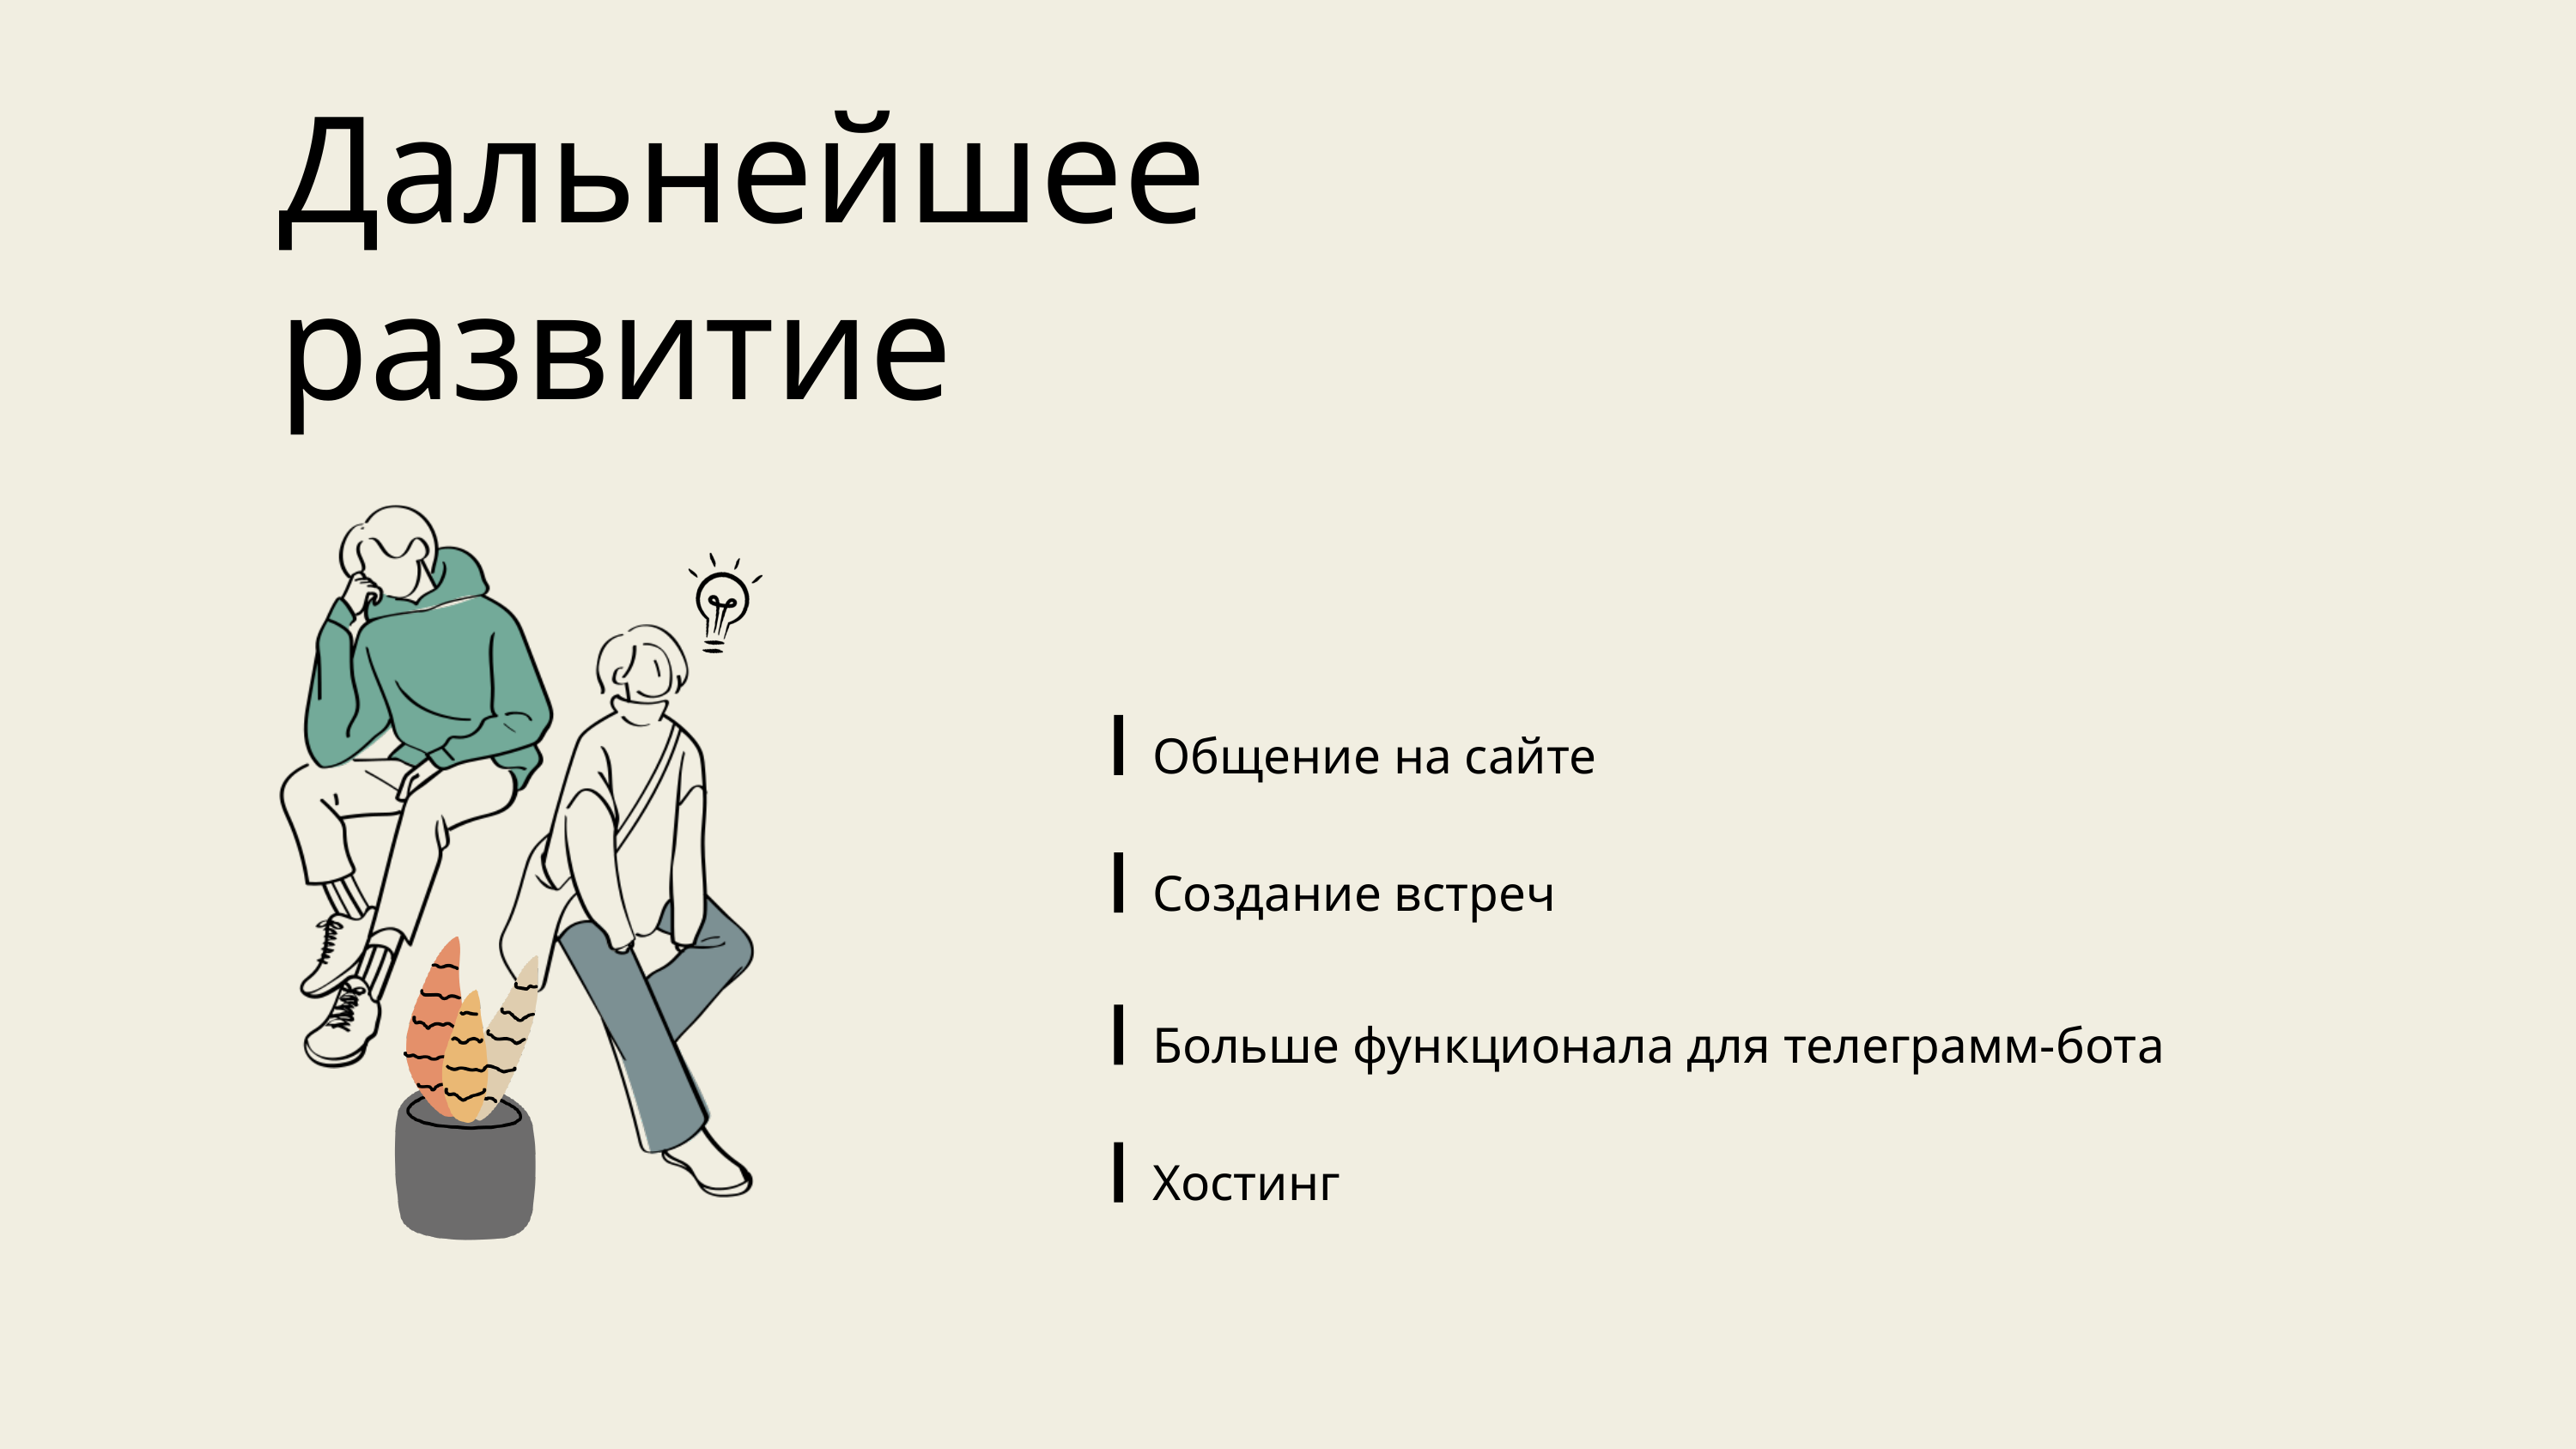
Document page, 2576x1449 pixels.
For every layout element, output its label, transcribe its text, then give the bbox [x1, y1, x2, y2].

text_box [1115, 718, 2279, 1206]
text_box Дальнейшее развитие [278, 75, 1918, 429]
picture [278, 504, 766, 1241]
